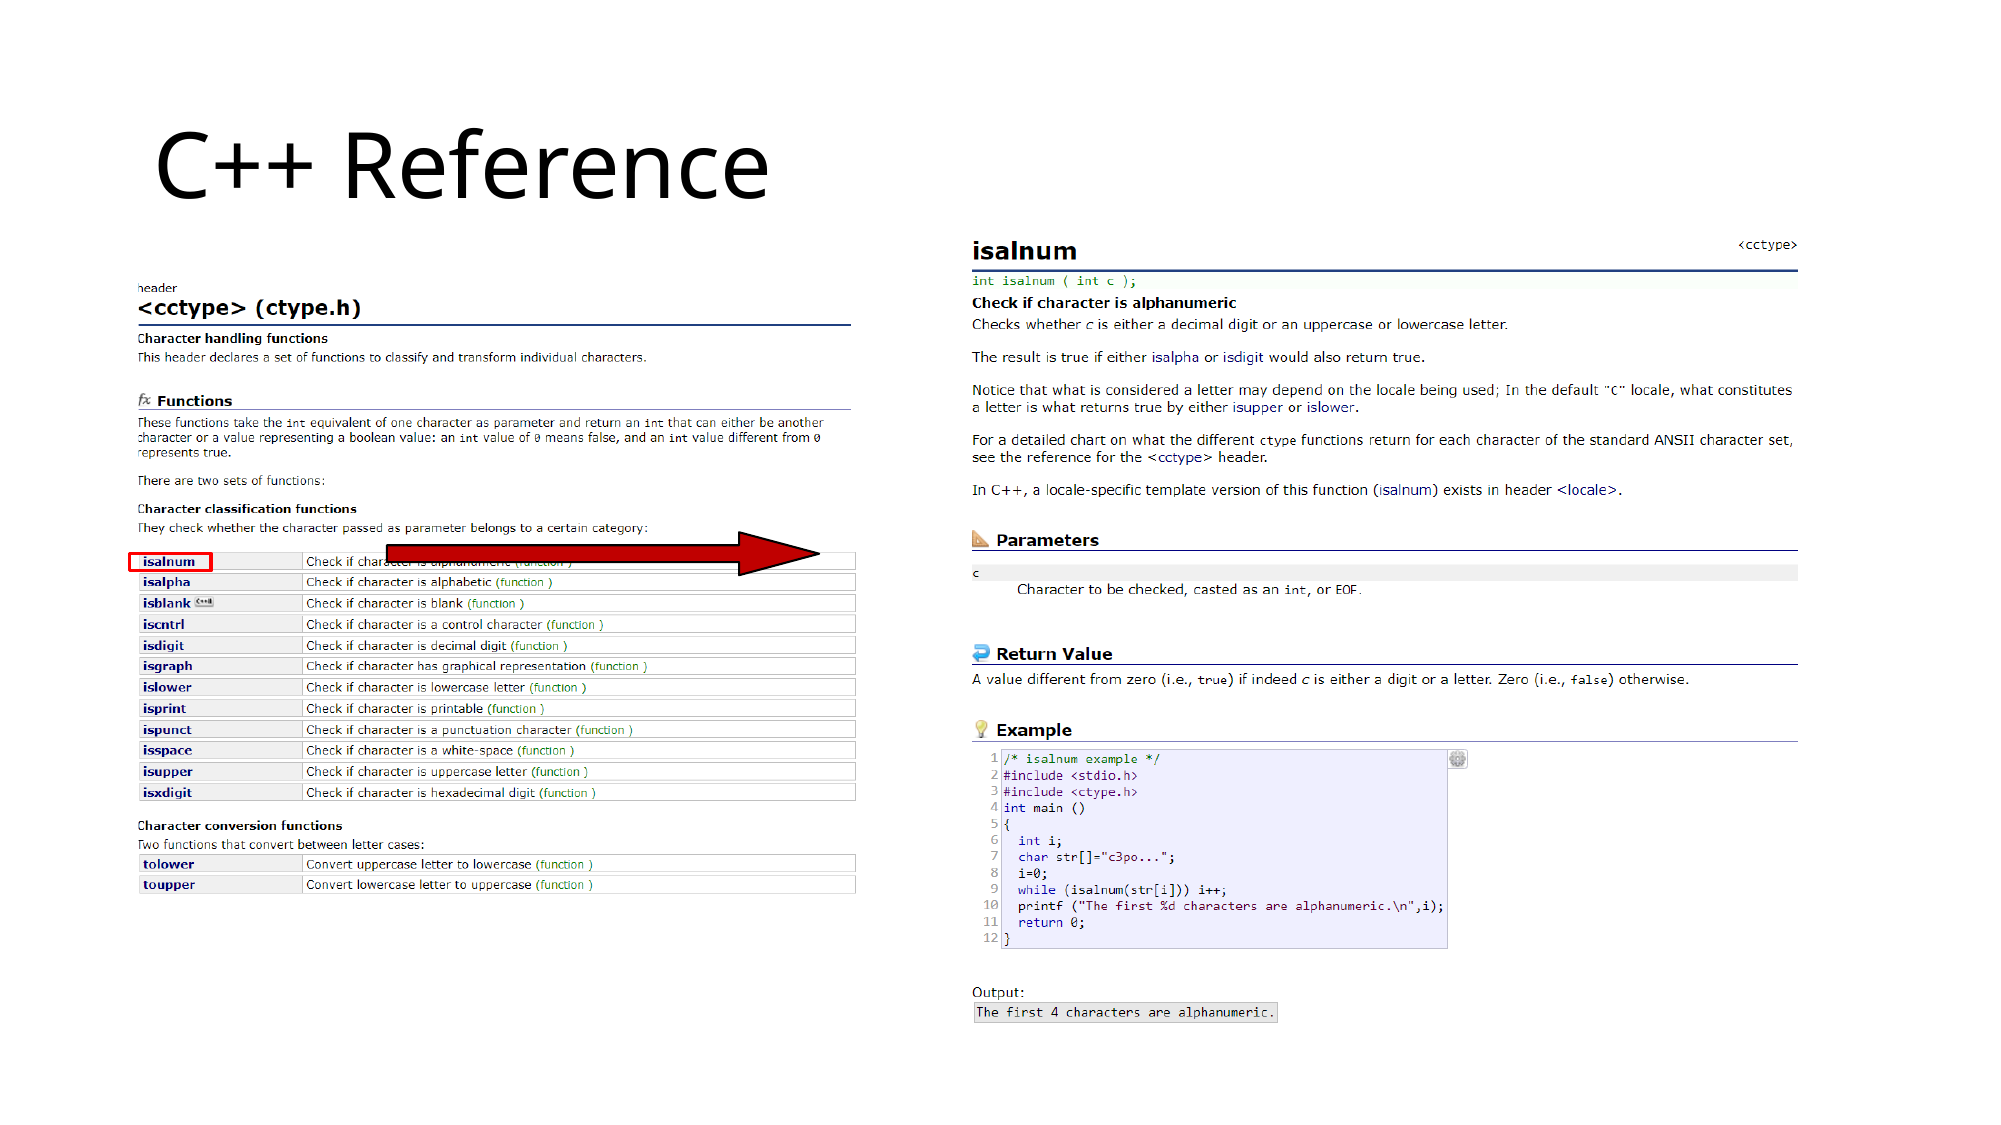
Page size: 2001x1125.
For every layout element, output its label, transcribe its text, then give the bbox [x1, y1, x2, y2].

picture [969, 240, 1821, 1026]
text_box [129, 553, 138, 572]
title C++ Reference [138, 60, 1864, 278]
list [138, 277, 927, 905]
